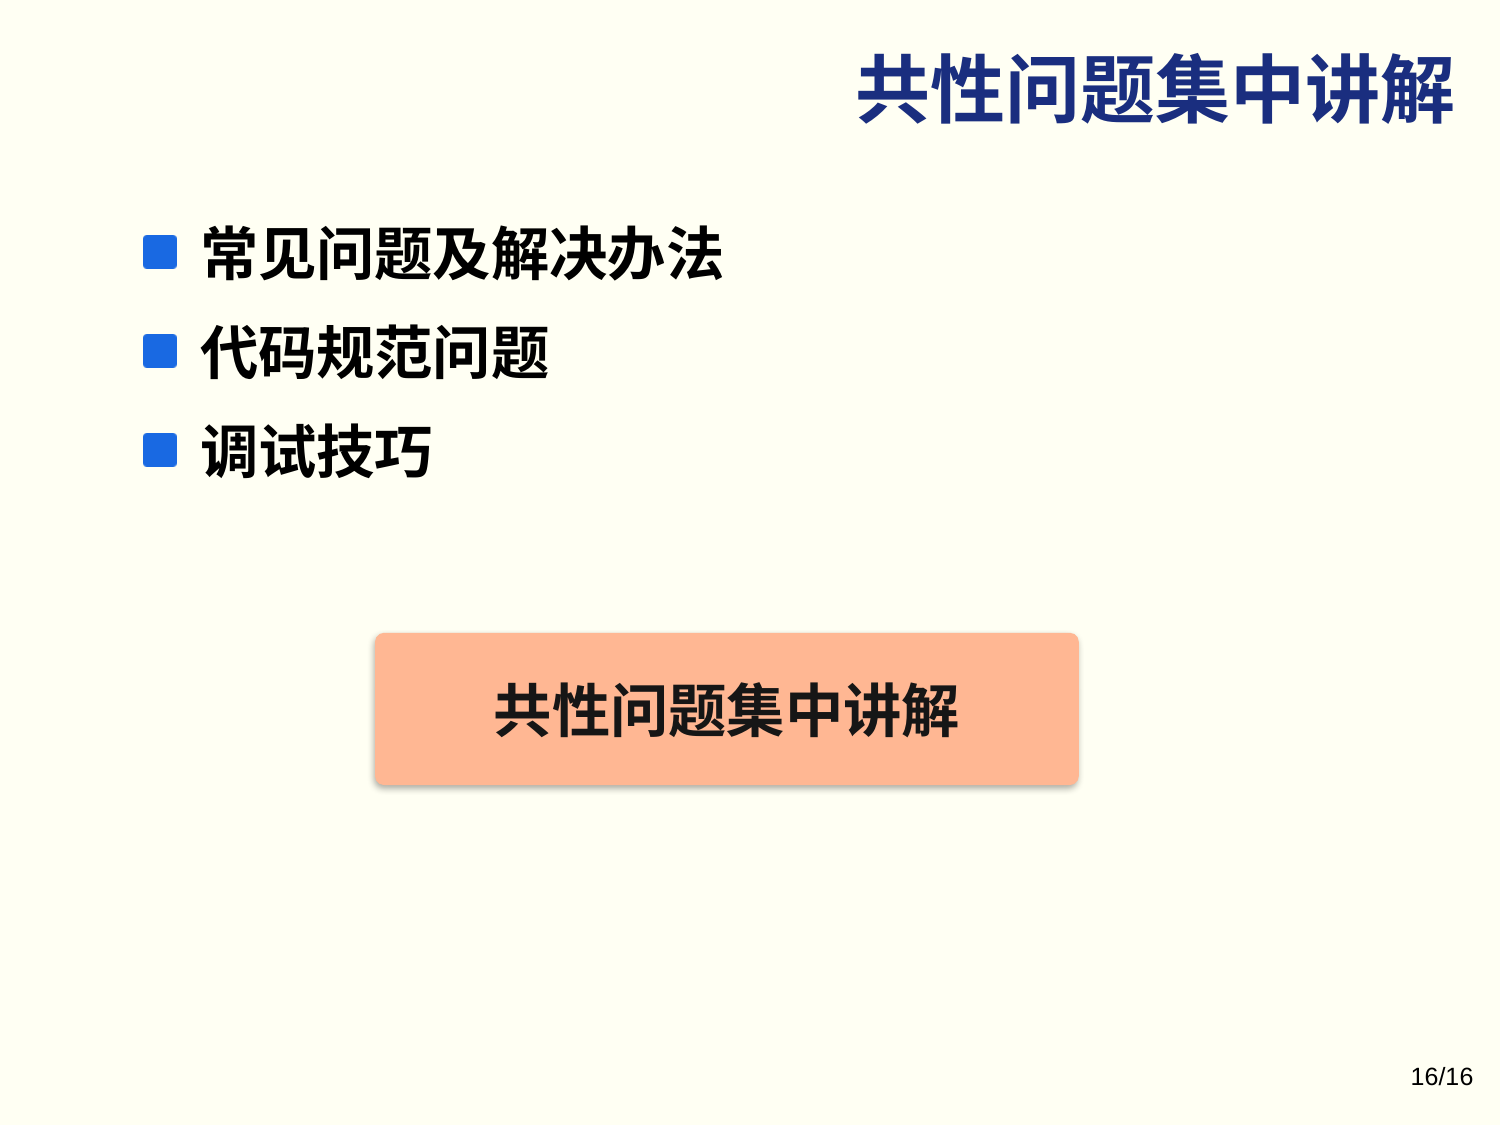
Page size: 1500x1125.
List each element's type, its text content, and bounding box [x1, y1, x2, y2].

picture [143, 334, 177, 368]
list 常见问题及解决办法 代码规范问题 调试技巧 [128, 209, 1383, 1032]
picture [143, 433, 177, 467]
slide_number /16 [1138, 1053, 1489, 1114]
title 共性问题集中讲解 [120, 13, 1471, 162]
picture [143, 235, 177, 269]
text_box 共性问题集中讲解 [375, 632, 1079, 786]
